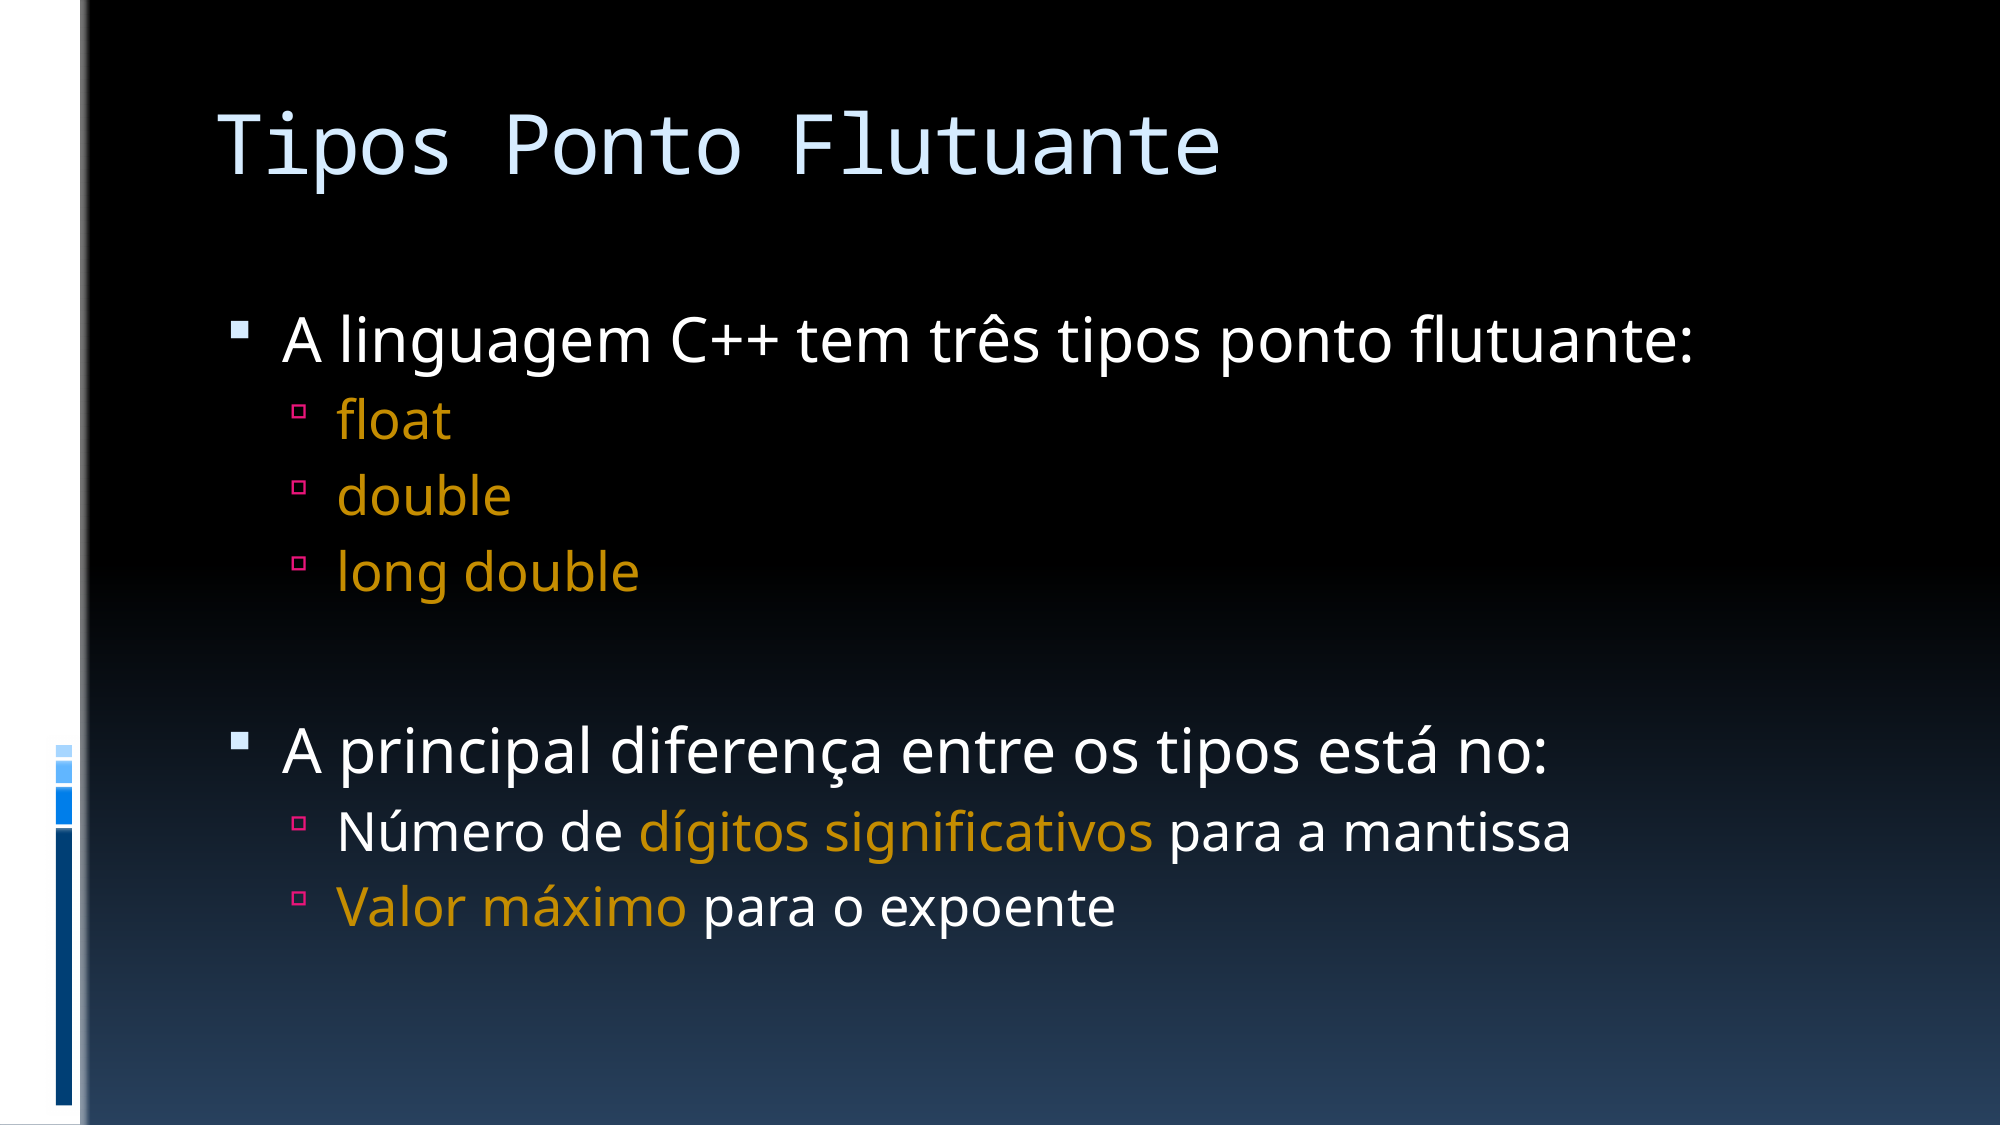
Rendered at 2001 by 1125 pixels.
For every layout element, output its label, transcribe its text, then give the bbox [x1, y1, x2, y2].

title Tipos Ponto Flutuante [200, 83, 1900, 234]
list A linguagem C++ tem três tipos ponto flutuante: float double long double A principal diferença entre os tipos está no: Número de dígitos significativos para a mantissa Valor máximo para o expoente [200, 292, 1900, 1043]
